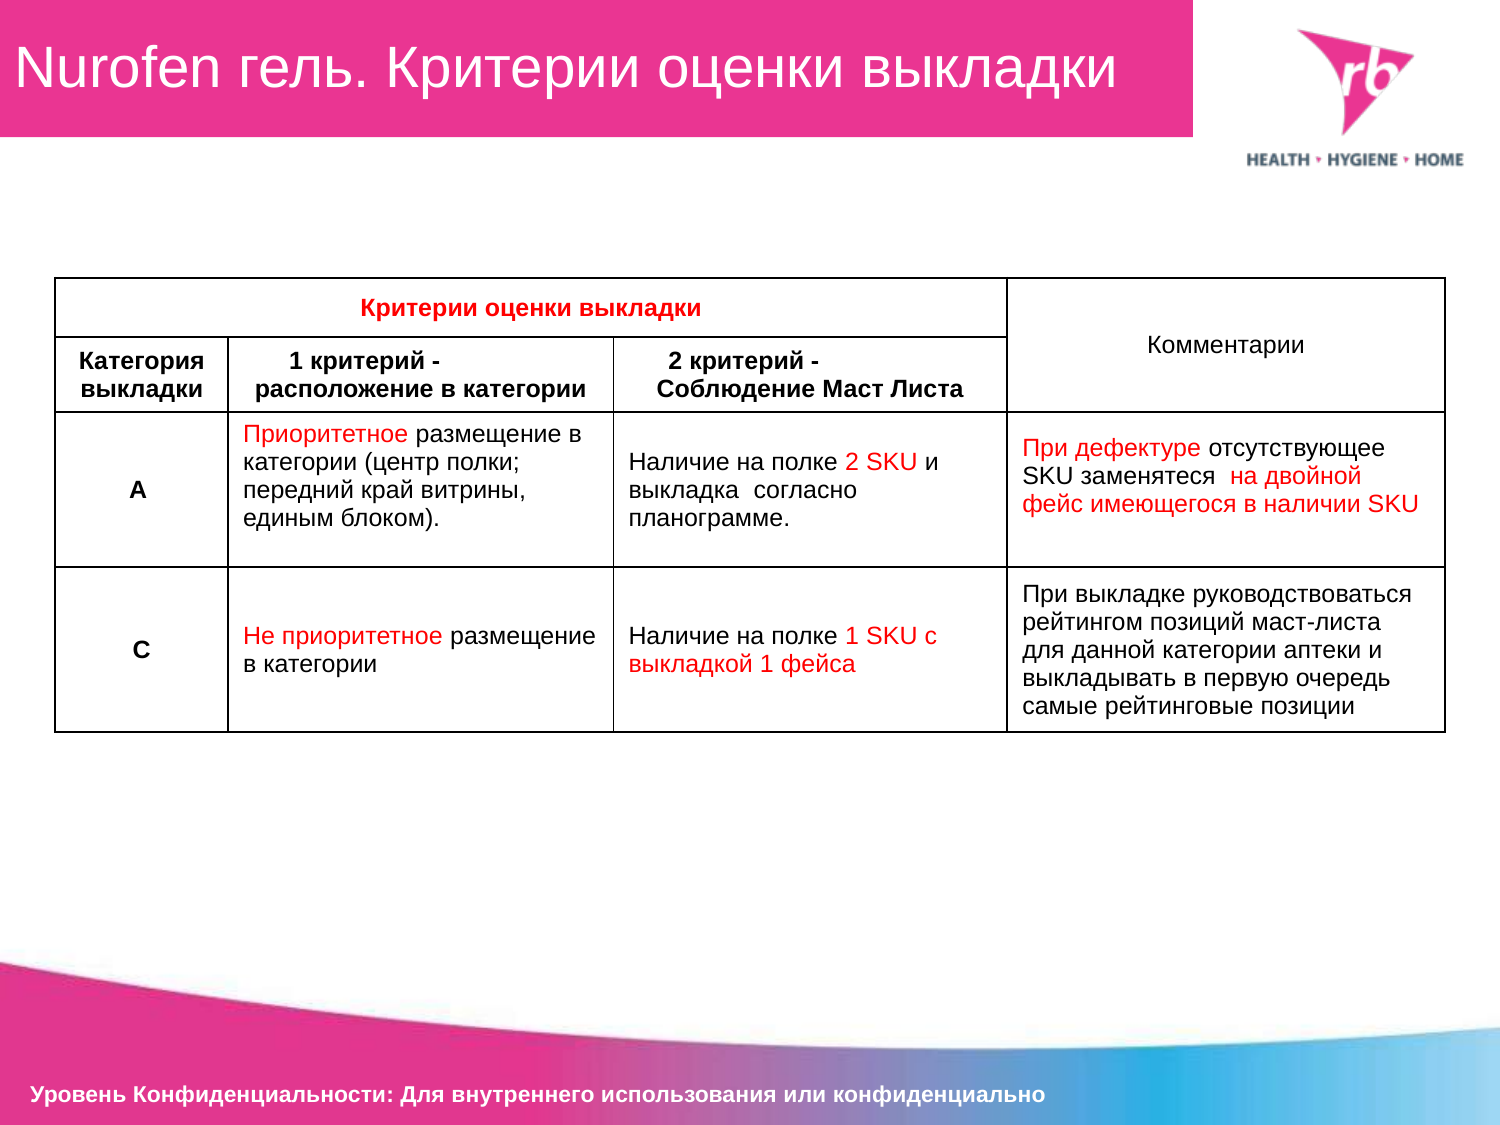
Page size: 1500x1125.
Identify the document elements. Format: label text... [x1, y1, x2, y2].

table_header Критерии оценки выкладки [56, 279, 1006, 336]
table_cell Не приоритетное размещение в категории [229, 568, 613, 731]
table_header Комментарии [1008, 279, 1444, 411]
table_cell Наличие на полке 1 SKU с выкладкой 1 фейса [614, 568, 1006, 731]
text_box Nurofen гель. Критерии оценки выкладки [0, 0, 1193, 138]
table_cell Приоритетное размещение в категории (центр полки; передний край витрины, единым блоком). [229, 413, 613, 566]
table_cell 2 критерий - Соблюдение Маст Листа [614, 338, 1006, 411]
picture [0, 0, 1500, 1125]
table_cell При выкладке руководствоваться рейтингом позиций маст-листа для данной категории аптеки и выкладывать в первую очередь самые рейтинговые позиции [1008, 568, 1444, 731]
table_cell 1 критерий - расположение в категории [229, 338, 613, 411]
table_cell Наличие на полке 2 SKU и выкладка согласно планограмме. [614, 413, 1006, 566]
text_box Уровень Конфиденциальности: Для внутреннего использования или конфиденциально [15, 1083, 1341, 1125]
table_cell При дефектуре отсутствующее SKU заменятеся на двойной фейс имеющегося в наличии SKU [1008, 413, 1444, 566]
table_cell С [56, 568, 227, 731]
table_cell А [56, 413, 227, 566]
table_cell Категория выкладки [56, 338, 227, 411]
